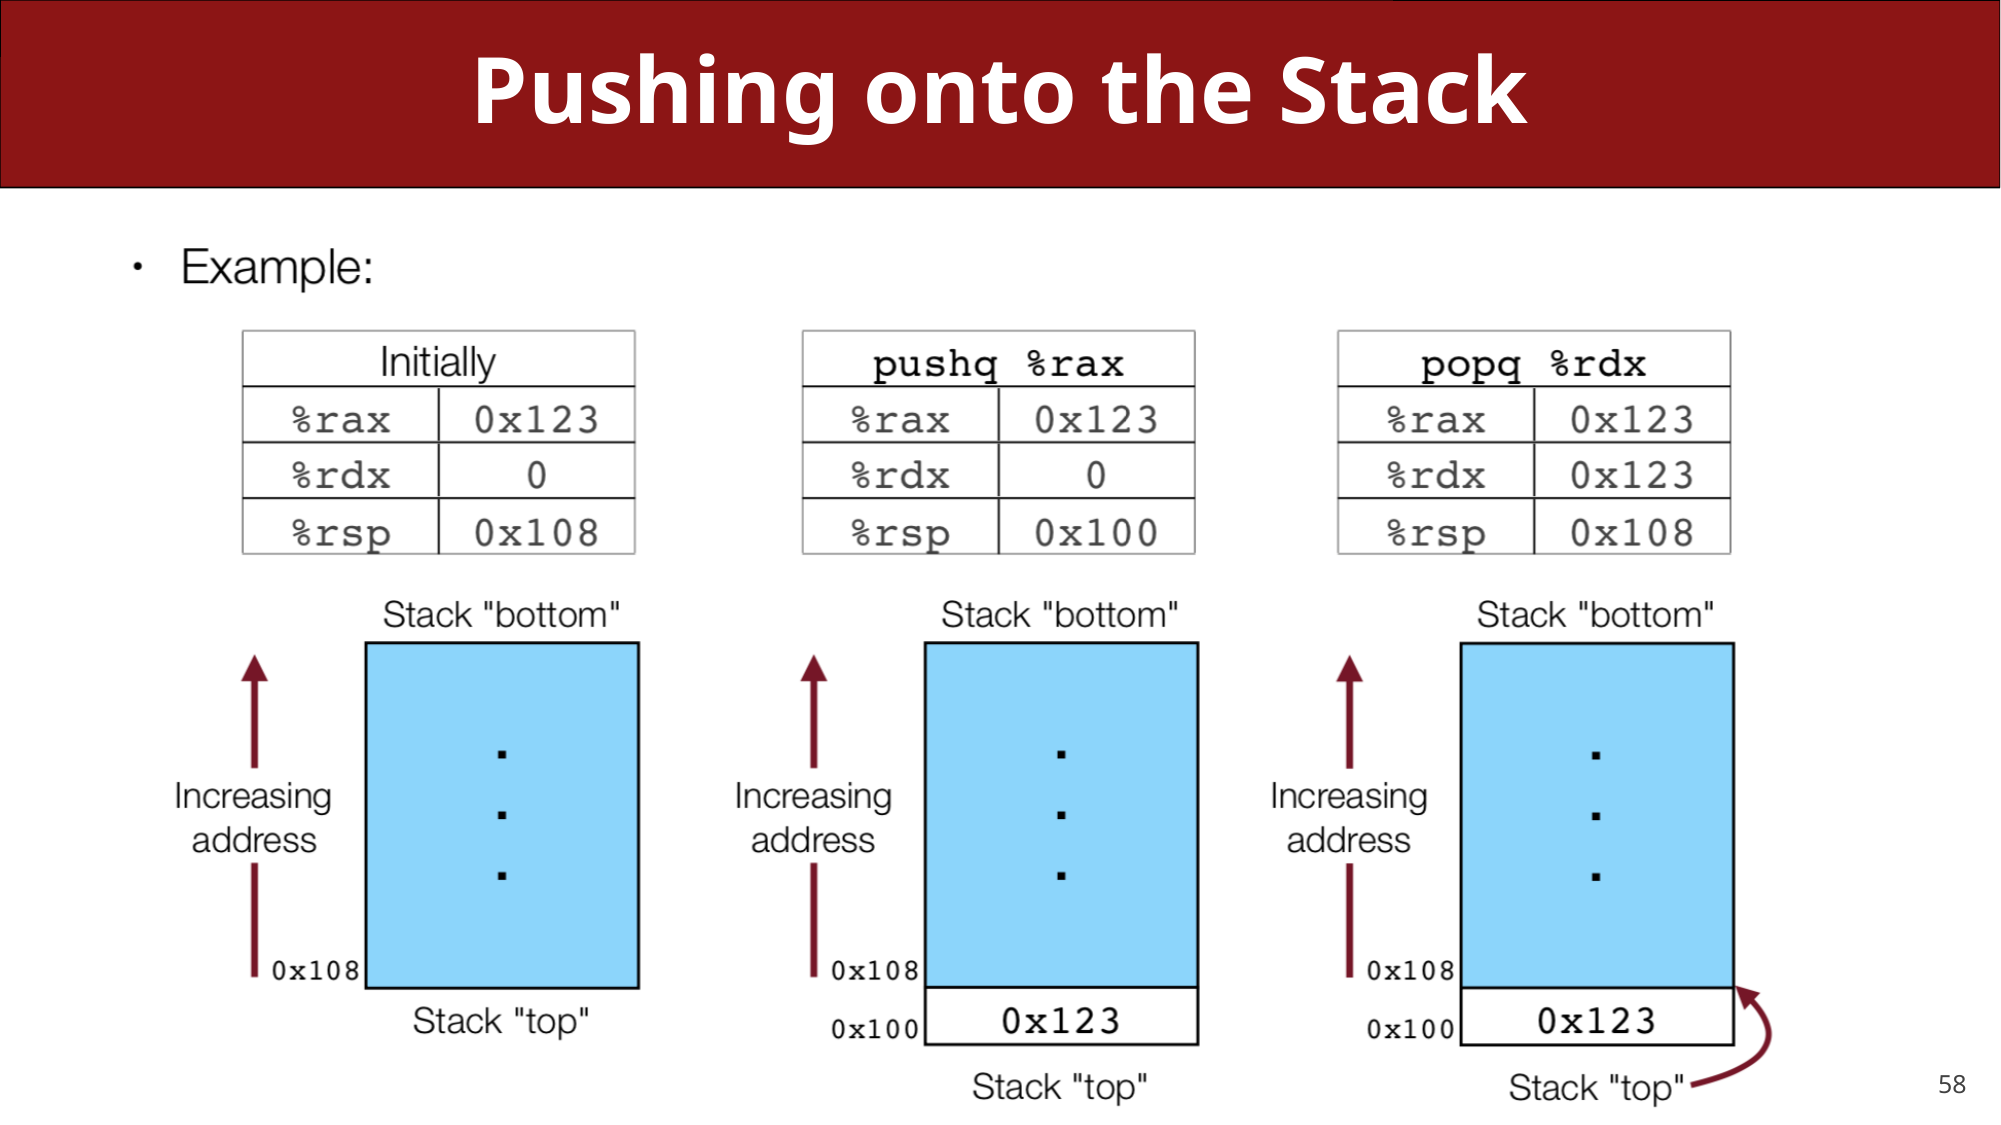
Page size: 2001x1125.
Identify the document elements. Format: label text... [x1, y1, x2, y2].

picture [74, 202, 1788, 1125]
title Pushing onto the Stack [75, 0, 1925, 188]
